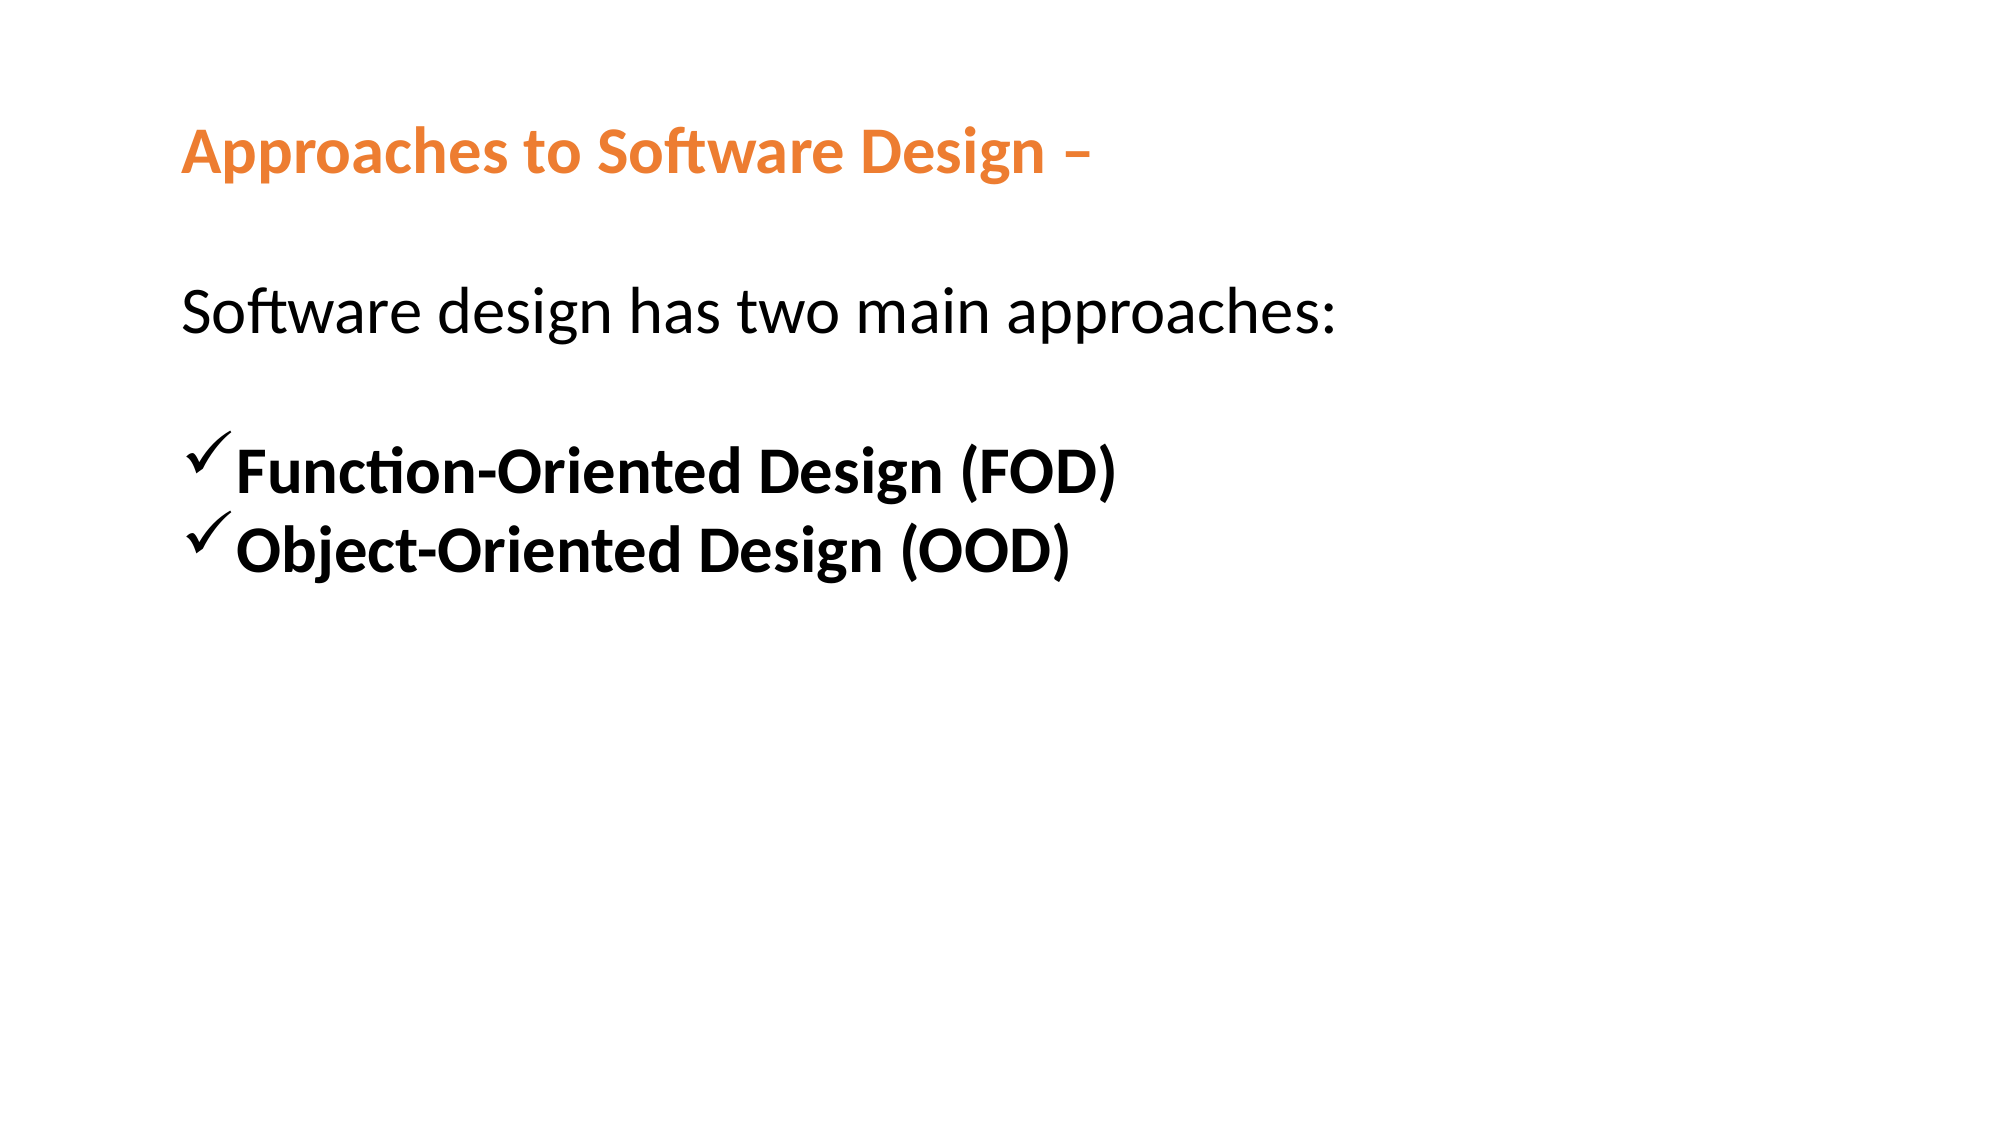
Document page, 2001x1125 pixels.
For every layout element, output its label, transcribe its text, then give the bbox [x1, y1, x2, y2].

text_box Approaches to Software Design – Software design has two main approaches: Function-Oriented Design (FOD) Object-Oriented Design (OOD) [166, 99, 1858, 594]
